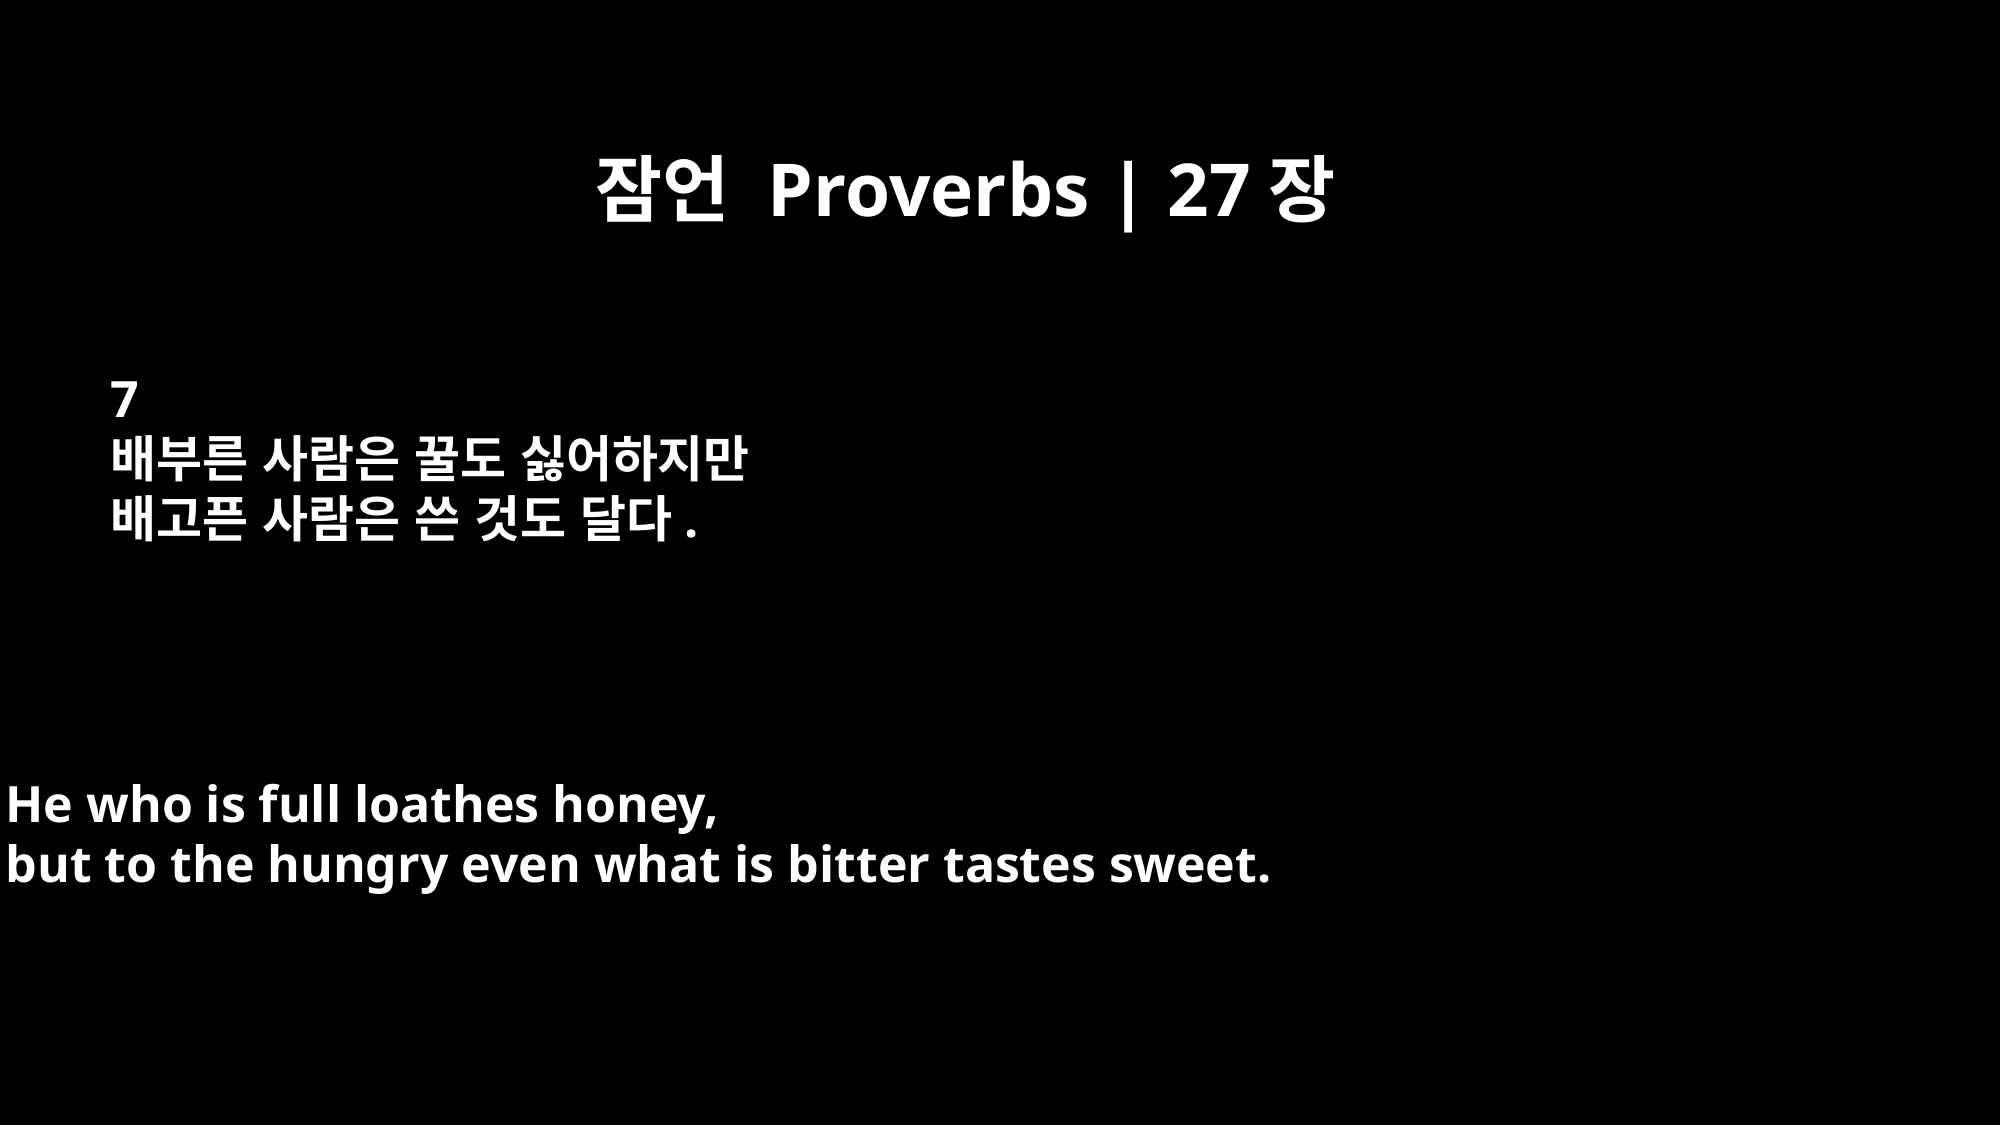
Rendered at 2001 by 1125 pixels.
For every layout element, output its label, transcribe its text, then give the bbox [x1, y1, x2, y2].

text_box 잠언 Proverbs | 27장 [580, 136, 1352, 239]
text_box He who is full loathes honey, but to the hungry even what is bitter tastes sweet. [0, 764, 1287, 900]
text_box 7 배부른 사람은 꿀도 싫어하지만 배고픈 사람은 쓴 것도 달다. [95, 359, 766, 555]
